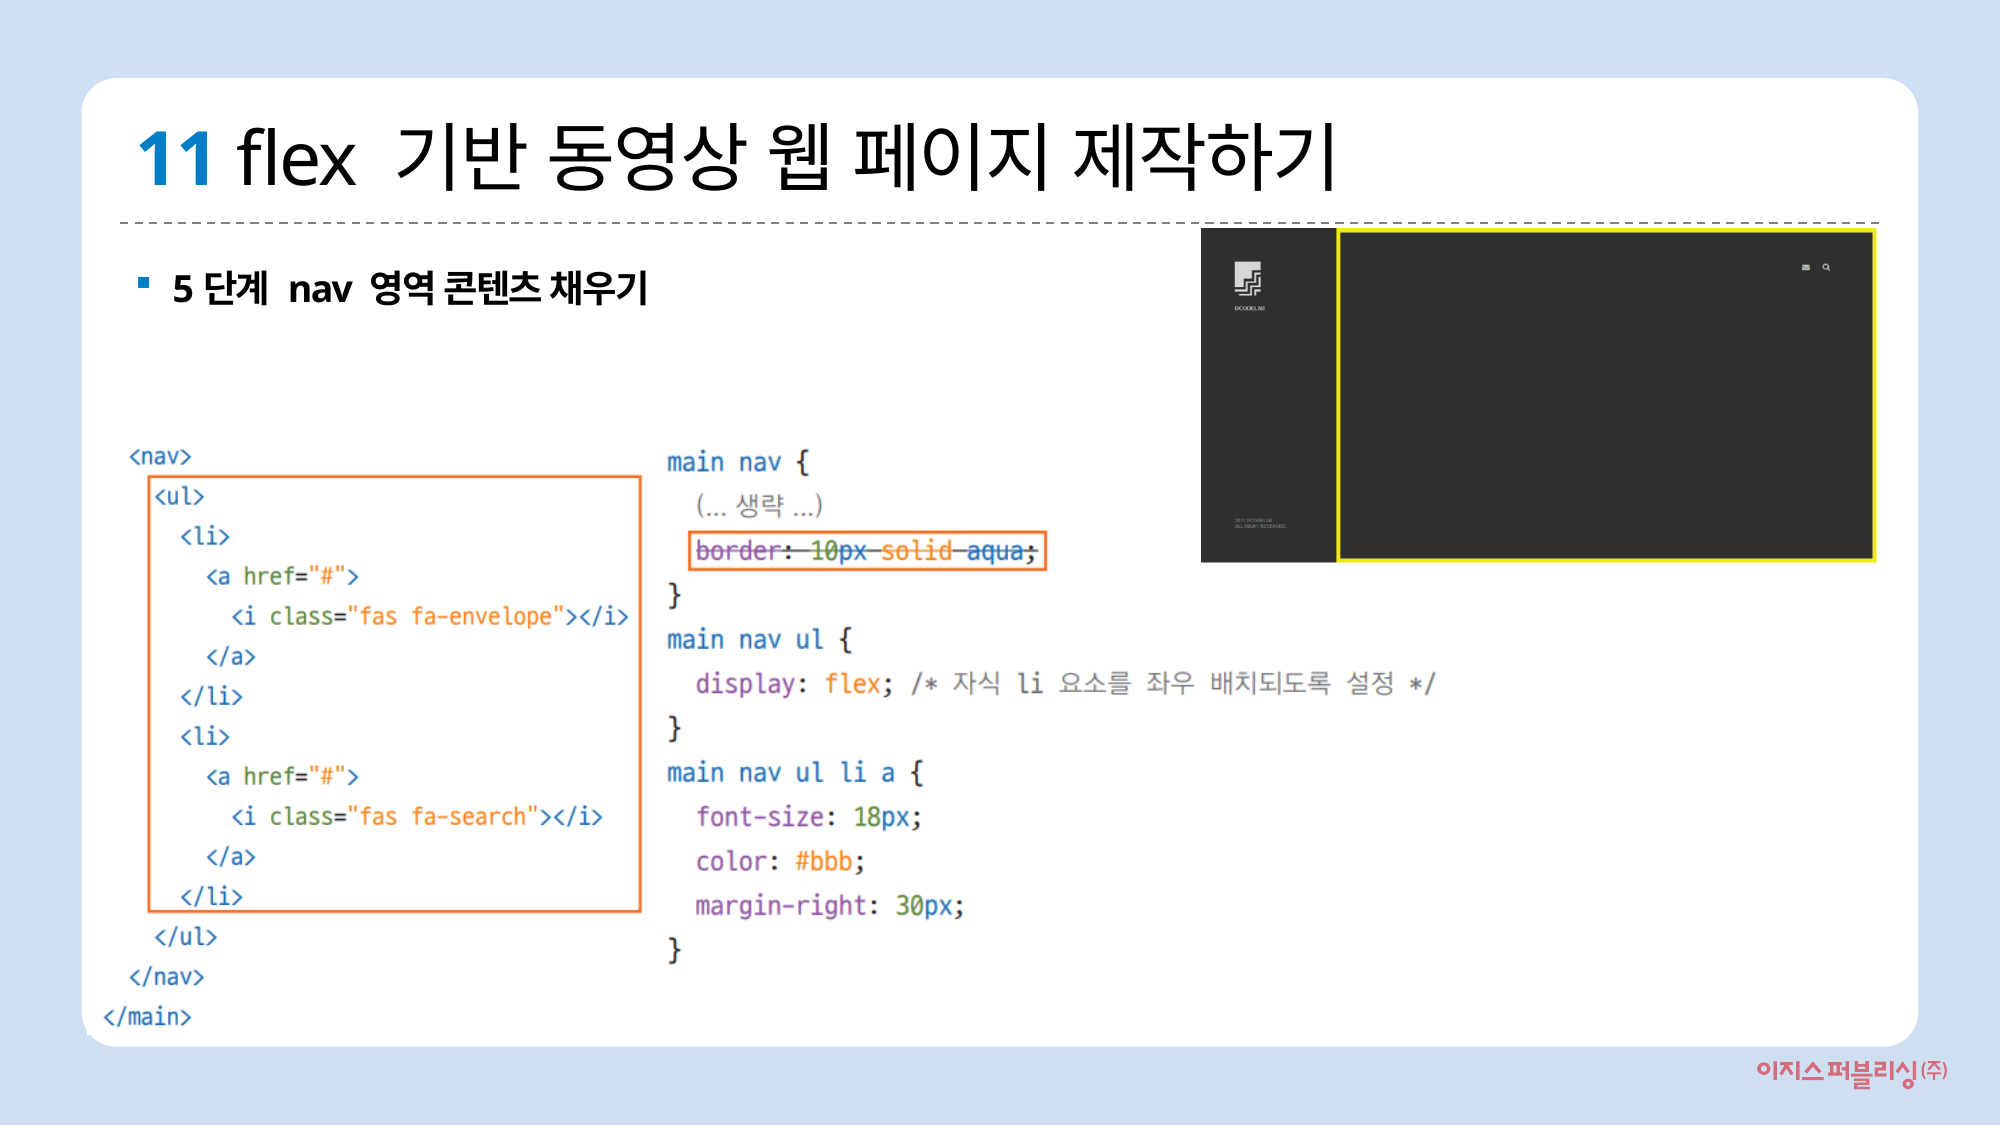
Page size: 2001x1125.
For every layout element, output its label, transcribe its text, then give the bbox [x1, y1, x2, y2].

picture [87, 224, 1880, 1035]
list 5단계 nav 영역 콘텐츠 채우기 [120, 257, 1197, 438]
title 11 flex 기반 동영상 웹 페이지 제작하기 [120, 109, 1880, 209]
